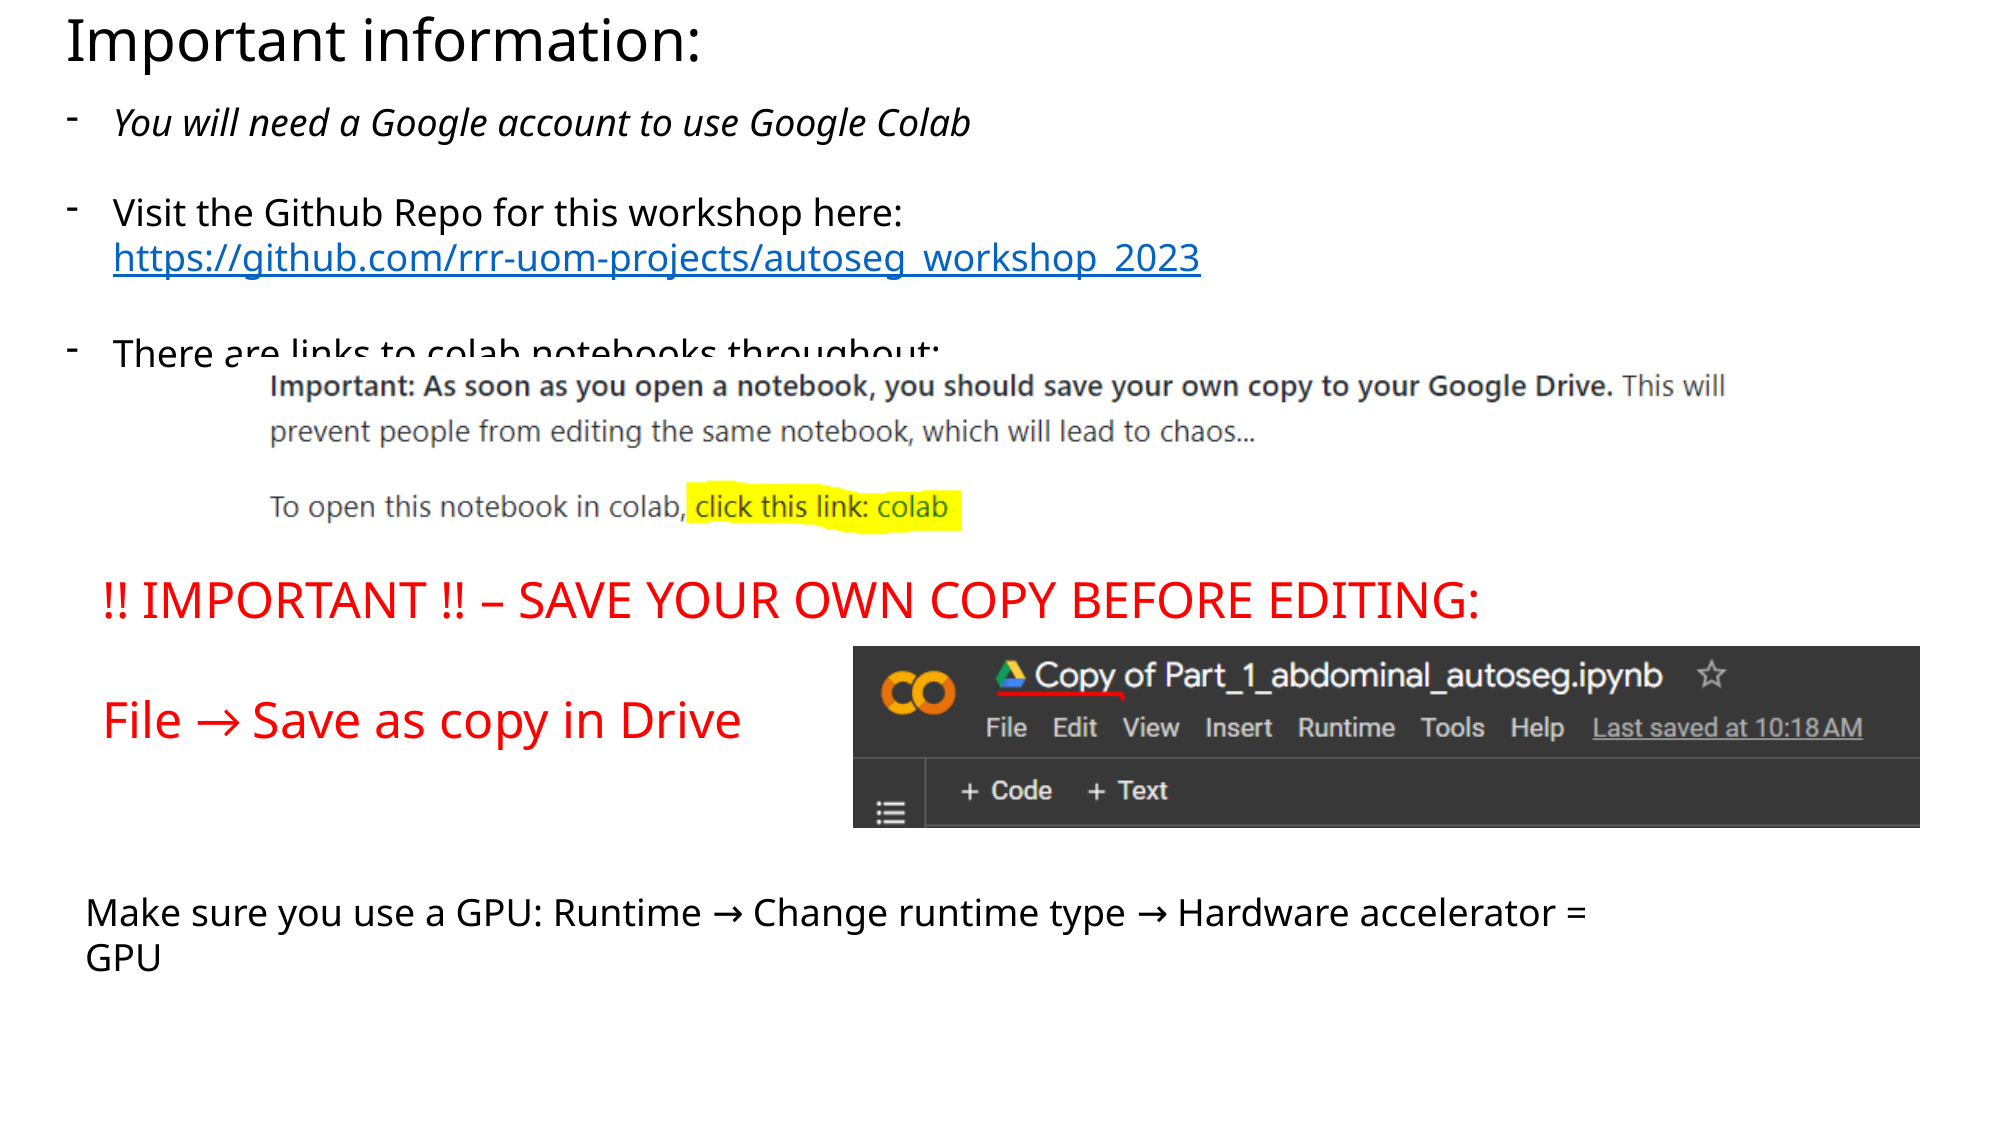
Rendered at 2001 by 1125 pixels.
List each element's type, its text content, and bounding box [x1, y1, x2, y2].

picture [853, 646, 1920, 828]
text_box You will need a Google account to use Google Colab Visit the Github Repo for this workshop here: https://github.com/rrr-uom-projects/autoseg_workshop_2023 There are links to colab notebooks throughout: [51, 91, 1968, 608]
picture [238, 357, 1781, 536]
text_box Make sure you use a GPU: Runtime → Change runtime type → Hardware accelerator = GPU [70, 881, 1671, 987]
text_box Important information: [51, 0, 1254, 81]
text_box !! IMPORTANT !! – SAVE YOUR OWN COPY BEFORE EDITING: File → Save as copy in Drive [88, 561, 1619, 756]
